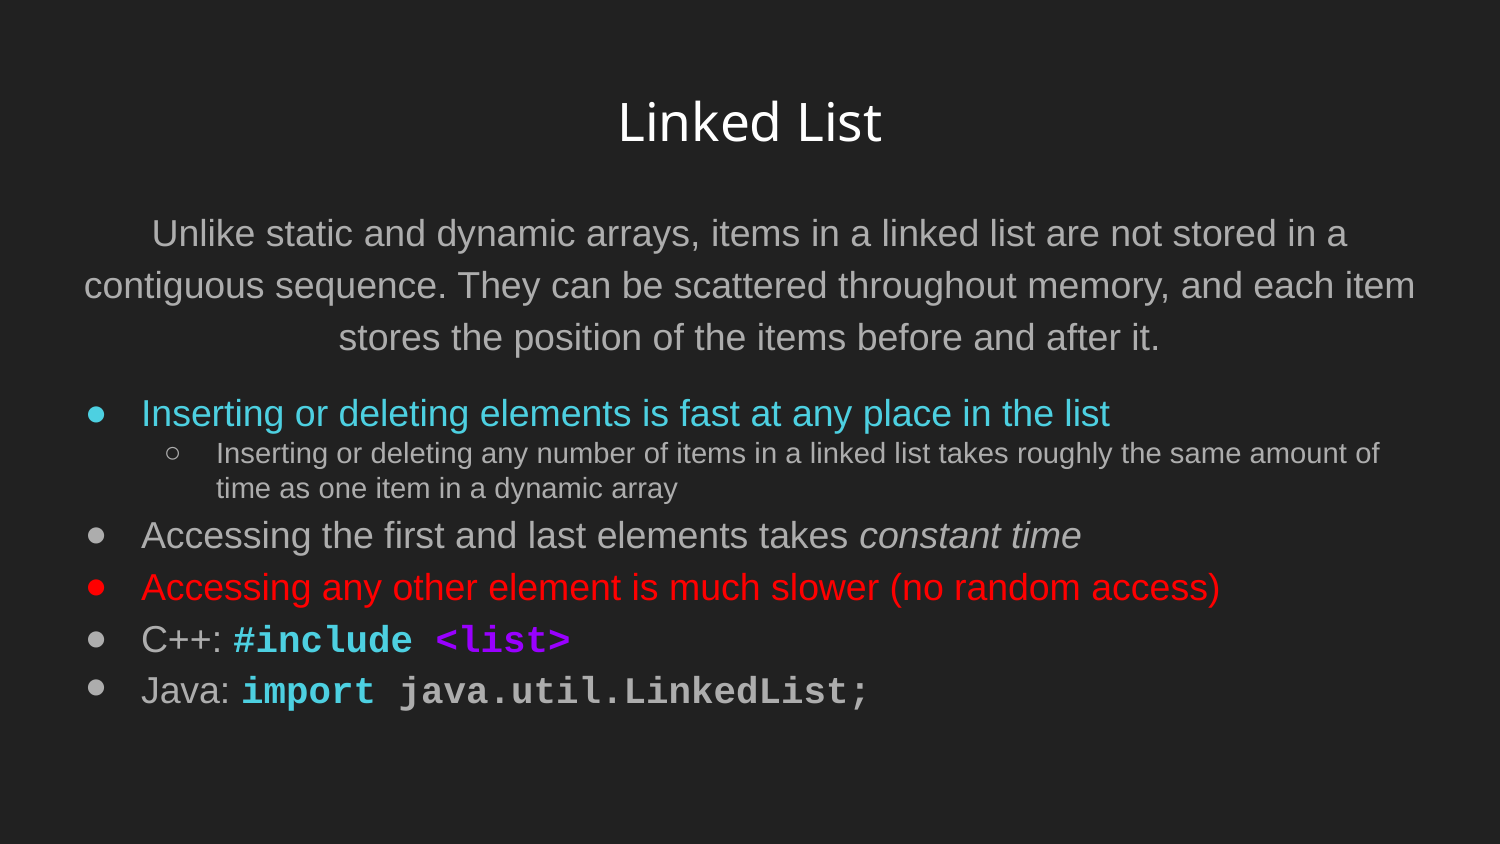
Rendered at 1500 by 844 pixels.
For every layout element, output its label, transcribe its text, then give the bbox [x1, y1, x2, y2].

title Linked List [51, 72, 1449, 167]
list Unlike static and dynamic arrays, items in a linked list are not stored in a contiguous sequence. They can be scattered throughout memory, and each item stores the position of the items before and after it. Inserting or deleting elements is fast at any place in the list Inserting or deleting any number of items in a linked list takes roughly the same amount of time as one item in a dynamic array Accessing the first and last elements takes constant time Accessing any other element is much slower (no random access) C++: #include <list> Java: import java.util.LinkedList; [51, 187, 1449, 743]
